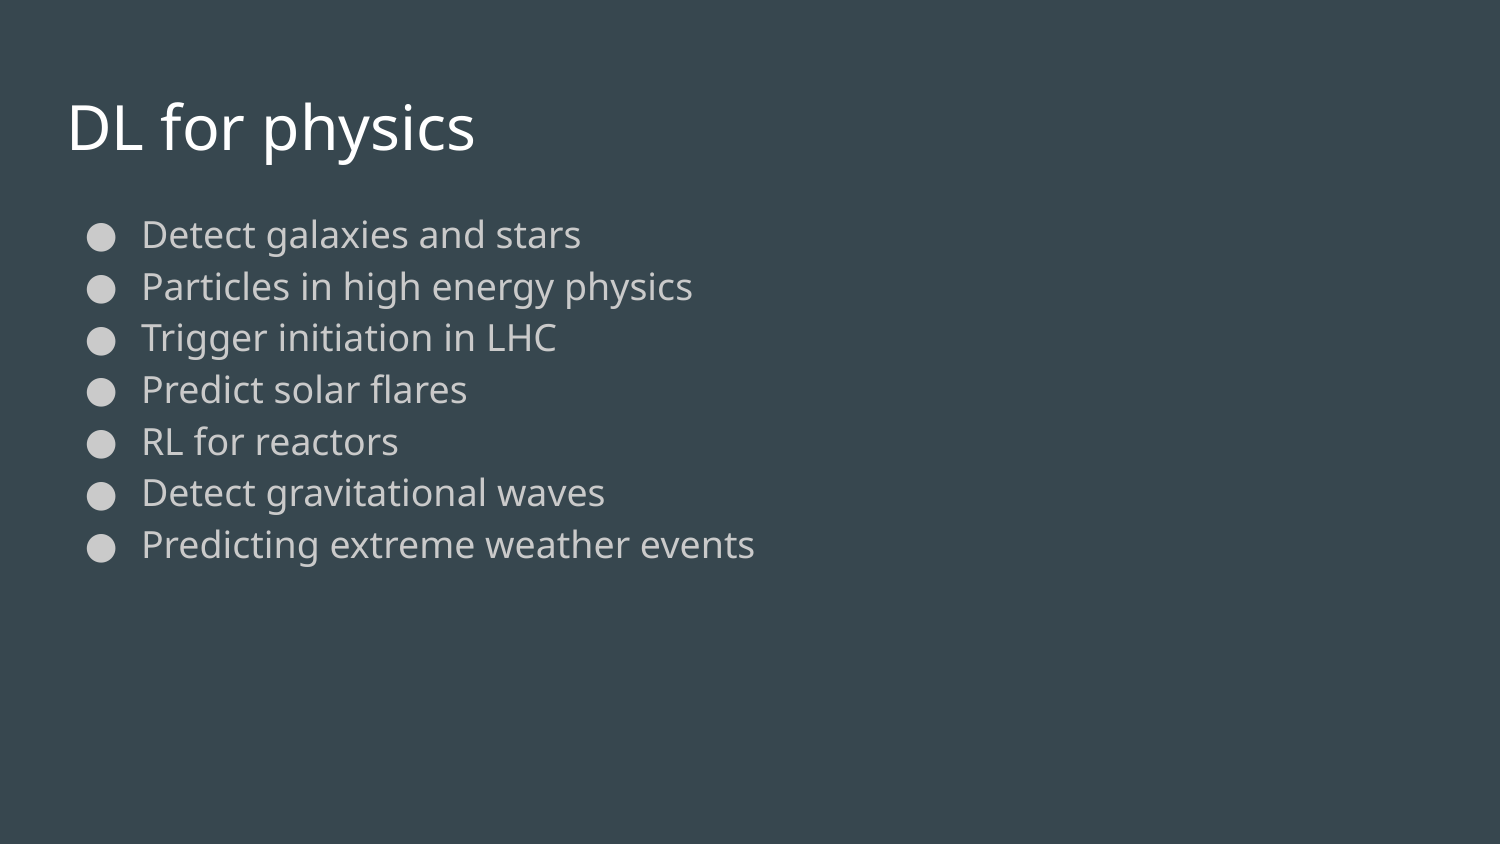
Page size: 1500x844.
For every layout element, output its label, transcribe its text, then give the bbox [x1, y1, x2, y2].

list Detect galaxies and stars Particles in high energy physics Trigger initiation in LHC Predict solar flares RL for reactors Detect gravitational waves Predicting extreme weather events [51, 189, 1449, 750]
title DL for physics [51, 72, 1449, 167]
